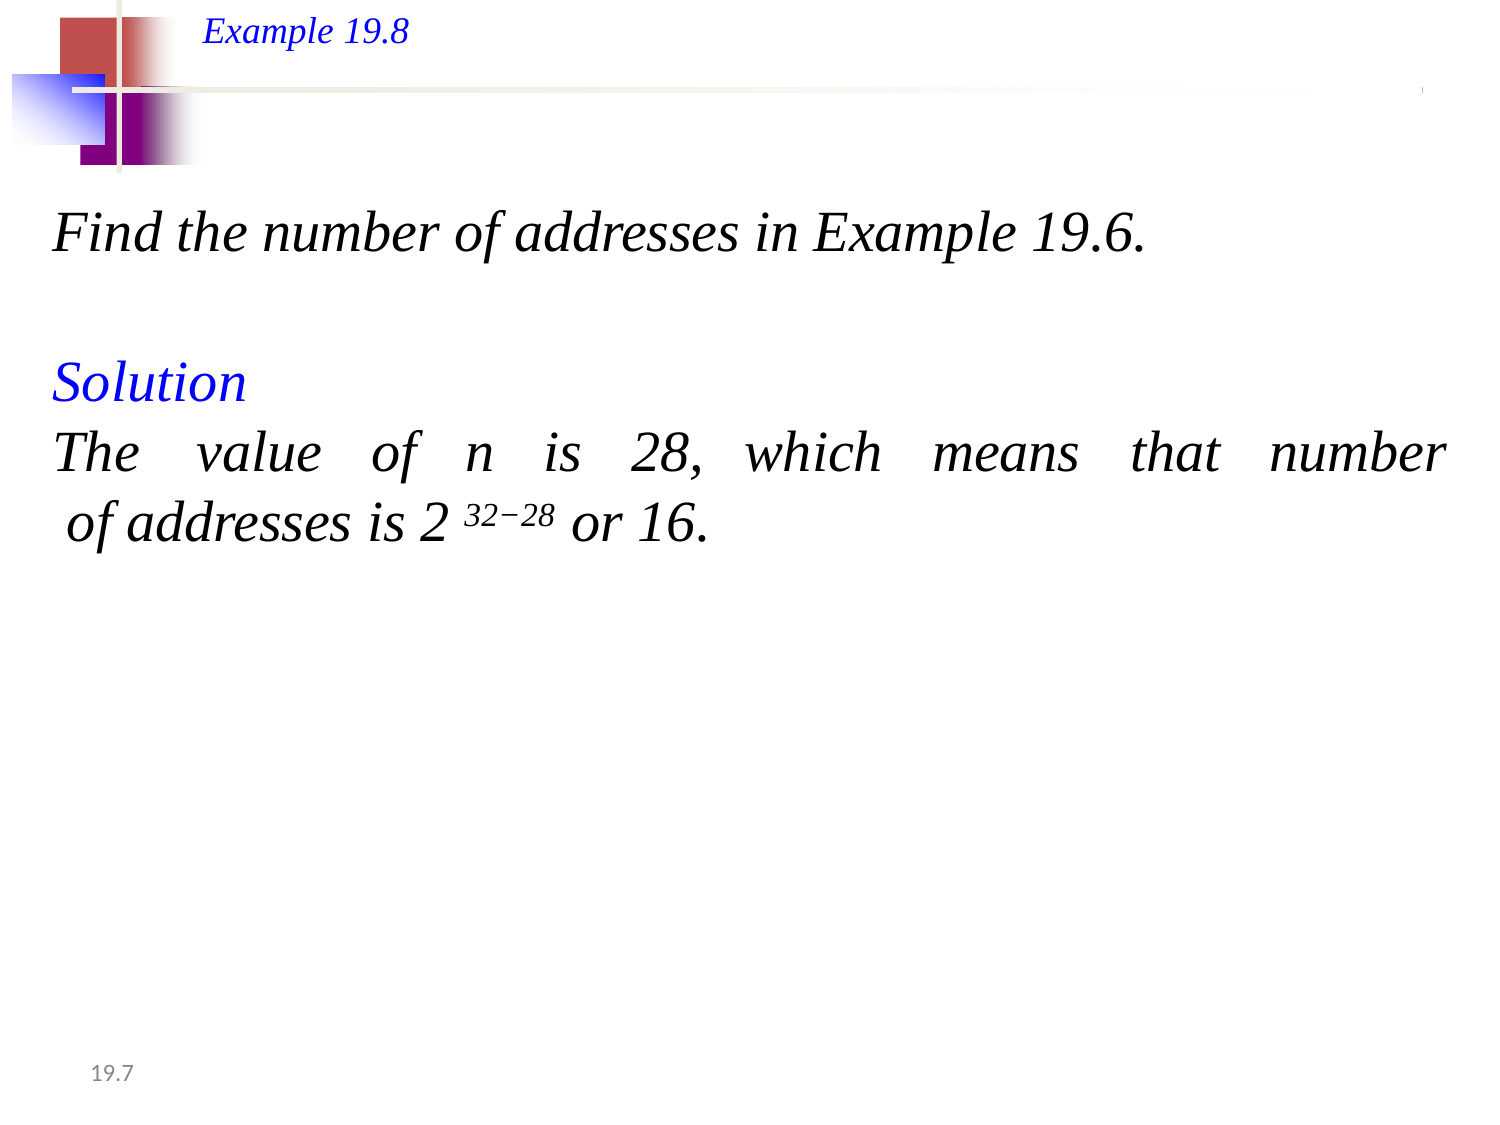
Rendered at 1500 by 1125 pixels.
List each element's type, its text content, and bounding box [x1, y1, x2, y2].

title Find the number of addresses in Example 19.6. [50, 190, 1155, 381]
text_box Example 19.8 [200, 4, 411, 52]
text_box which [742, 411, 886, 483]
text_box 19.7 [87, 1060, 141, 1113]
text_box Solution The value of n is 28, of addresses is 2 32−28 or 16. [44, 340, 719, 553]
picture [12, 17, 1423, 165]
text_box number [1267, 411, 1450, 483]
text_box means [930, 411, 1084, 483]
text_box that [1127, 411, 1223, 483]
